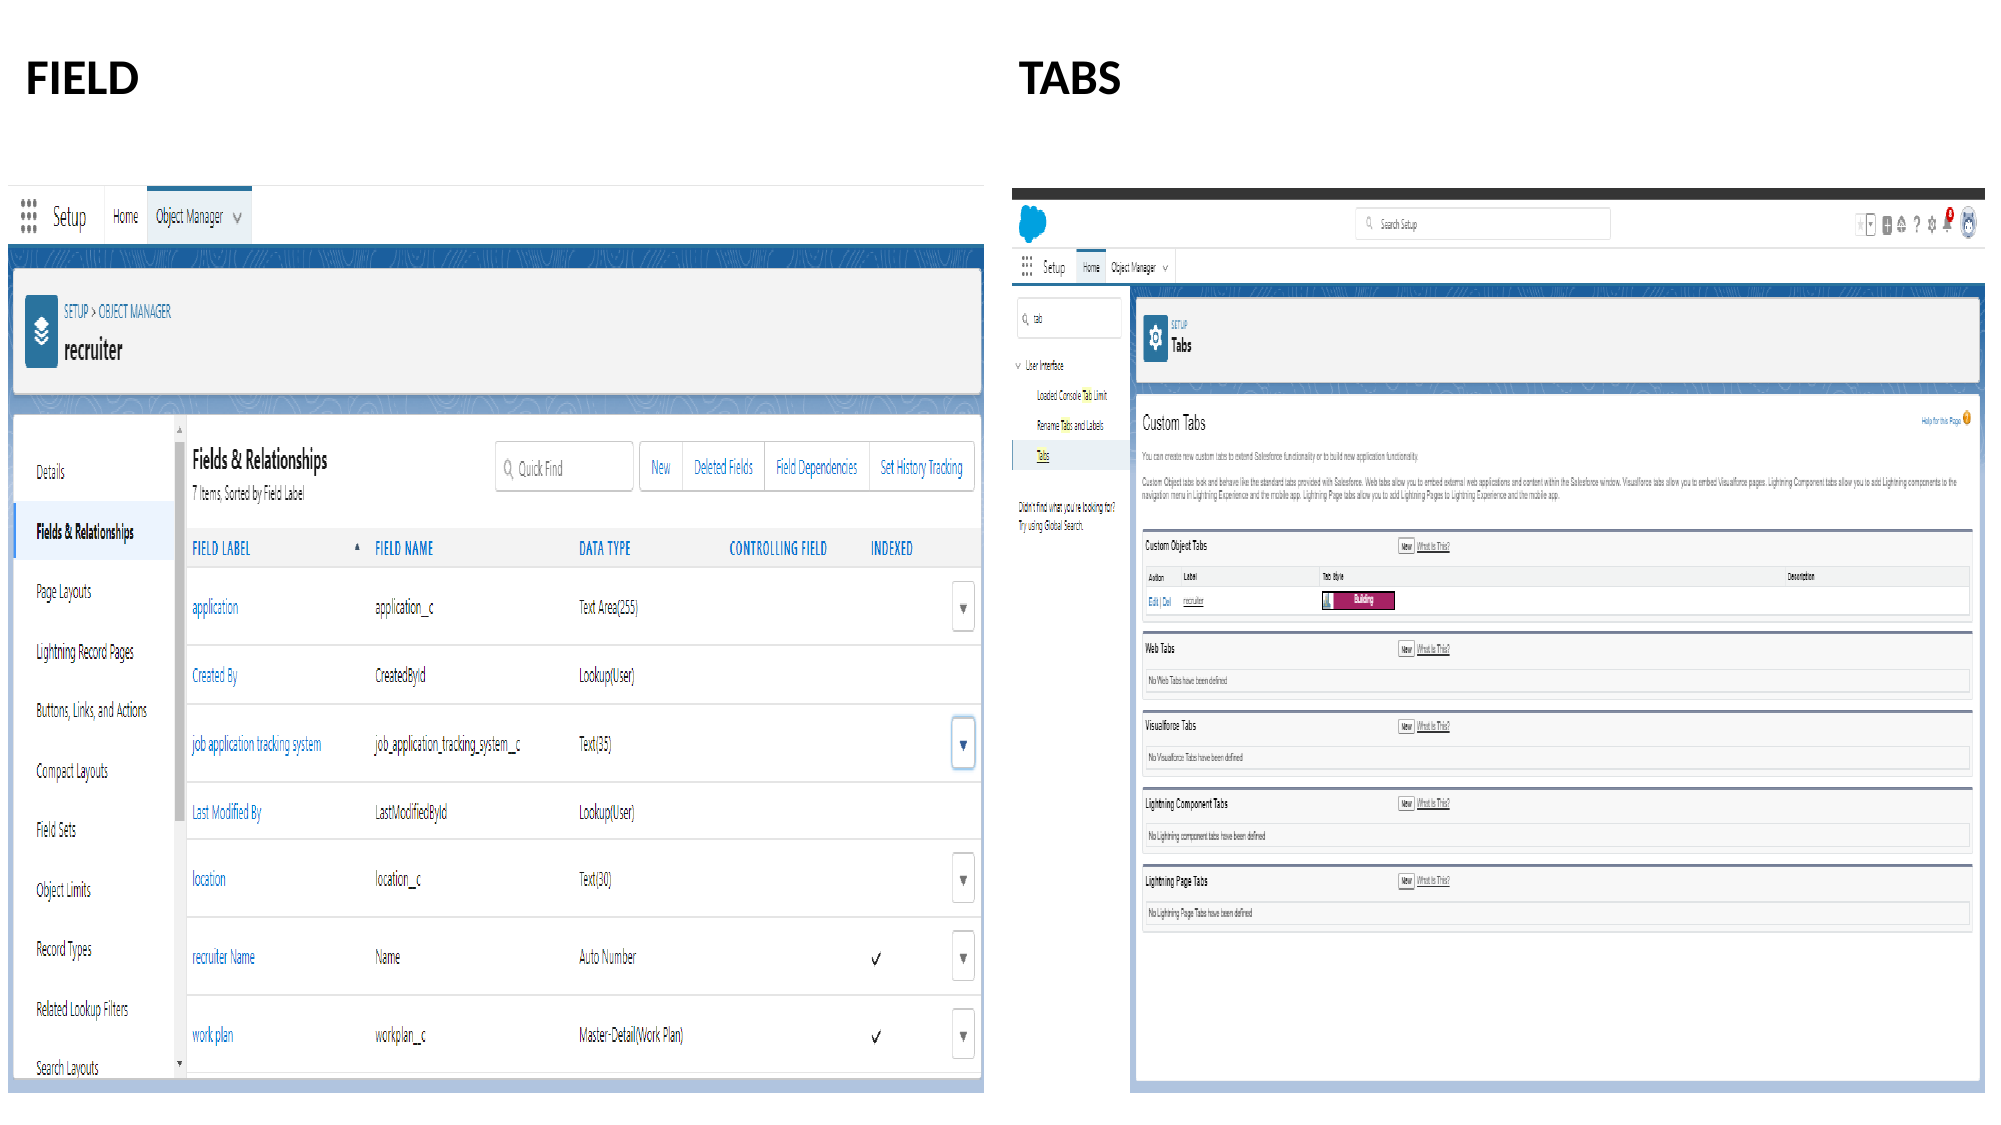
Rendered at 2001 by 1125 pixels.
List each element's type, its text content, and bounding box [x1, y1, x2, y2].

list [1012, 188, 1985, 1093]
list FIELD [10, 0, 984, 113]
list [8, 179, 984, 1093]
list TABS [1004, 0, 1863, 113]
